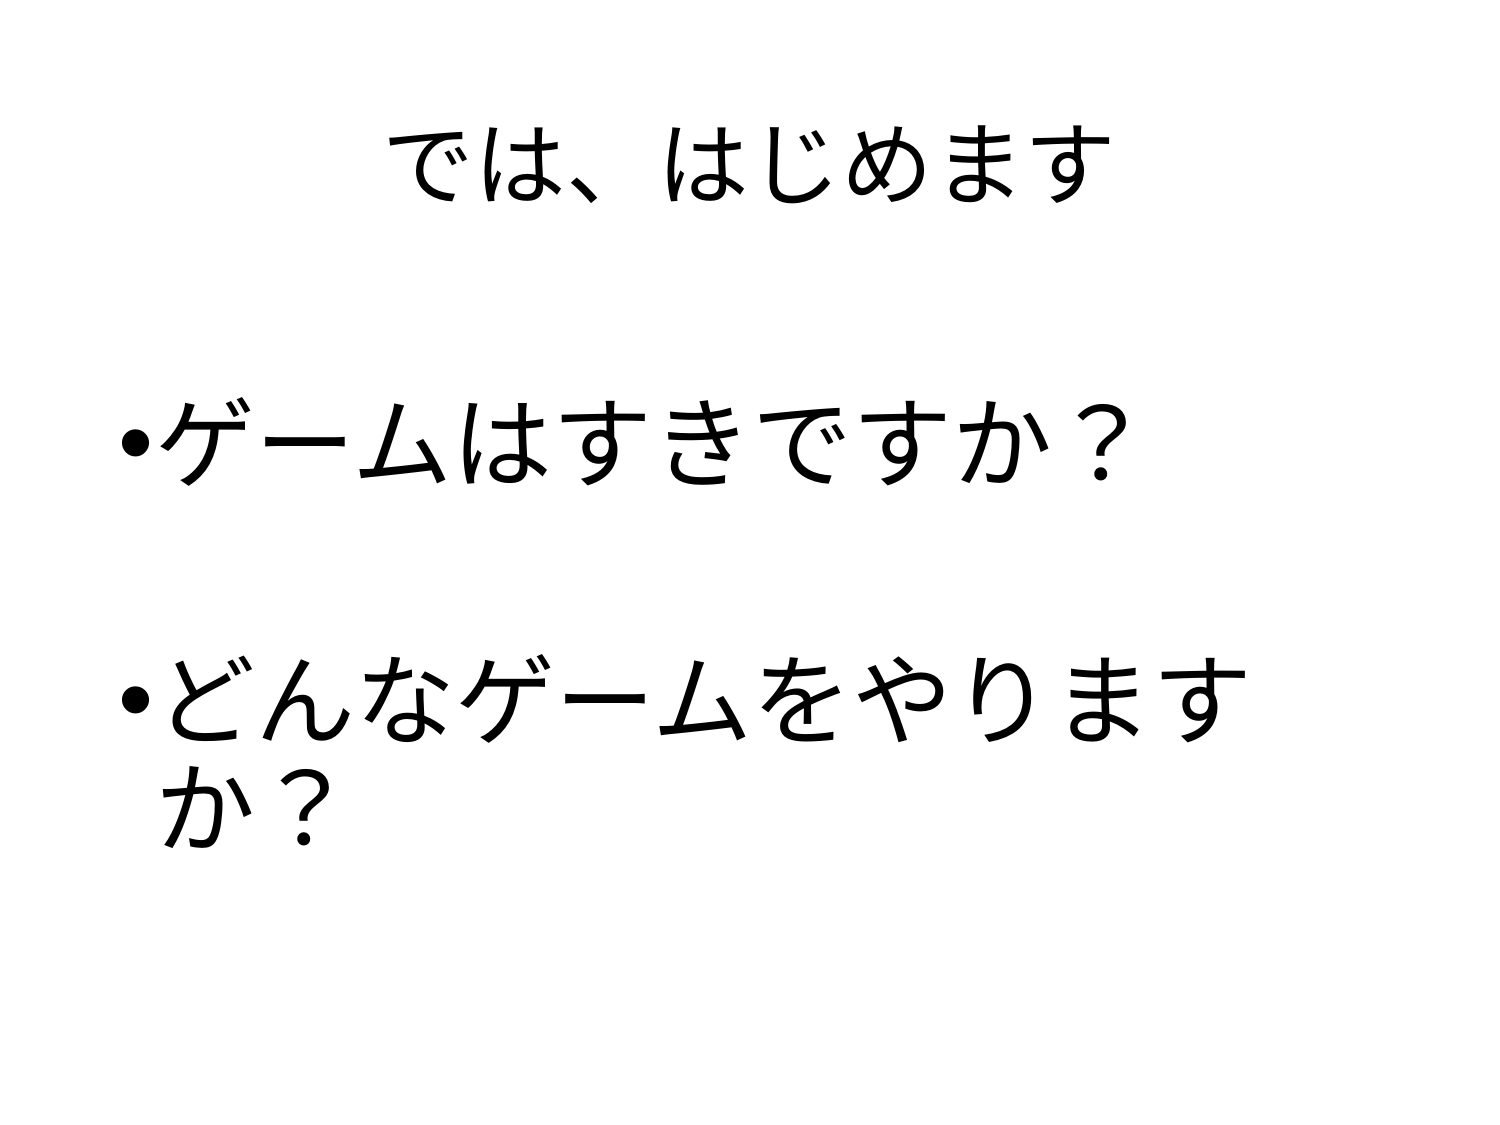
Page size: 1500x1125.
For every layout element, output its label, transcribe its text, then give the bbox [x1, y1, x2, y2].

list ゲームはすきですか？ どんなゲームをやりますか？ [103, 386, 1397, 1014]
title では、はじめます [103, 59, 1397, 278]
